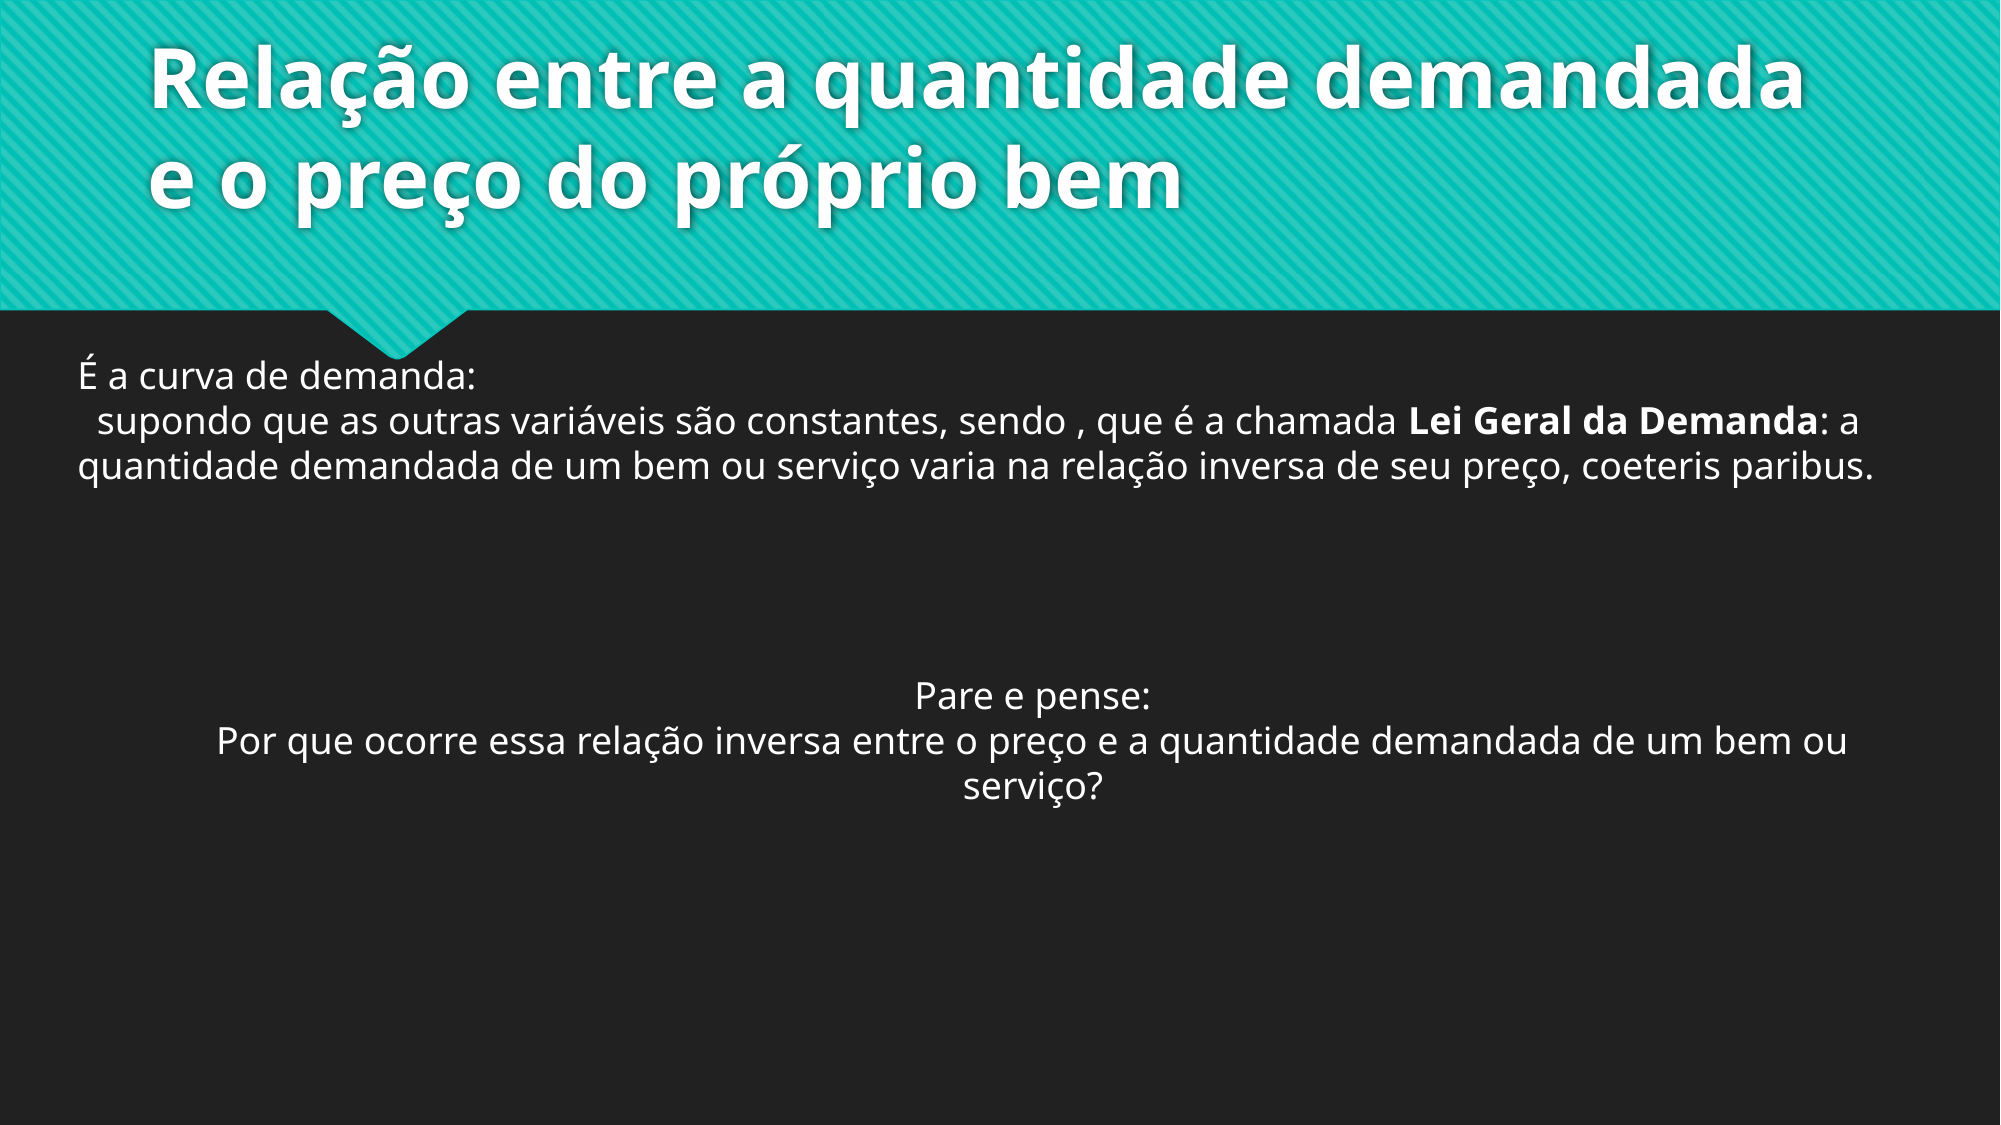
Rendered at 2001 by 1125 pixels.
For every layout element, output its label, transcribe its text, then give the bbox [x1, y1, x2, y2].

title Relação entre a quantidade demandada e o preço do próprio bem [132, 73, 1868, 233]
text_box Pare e pense: Por que ocorre essa relação inversa entre o preço e a quantidade demandada de um bem ou serviço? [160, 664, 1906, 814]
